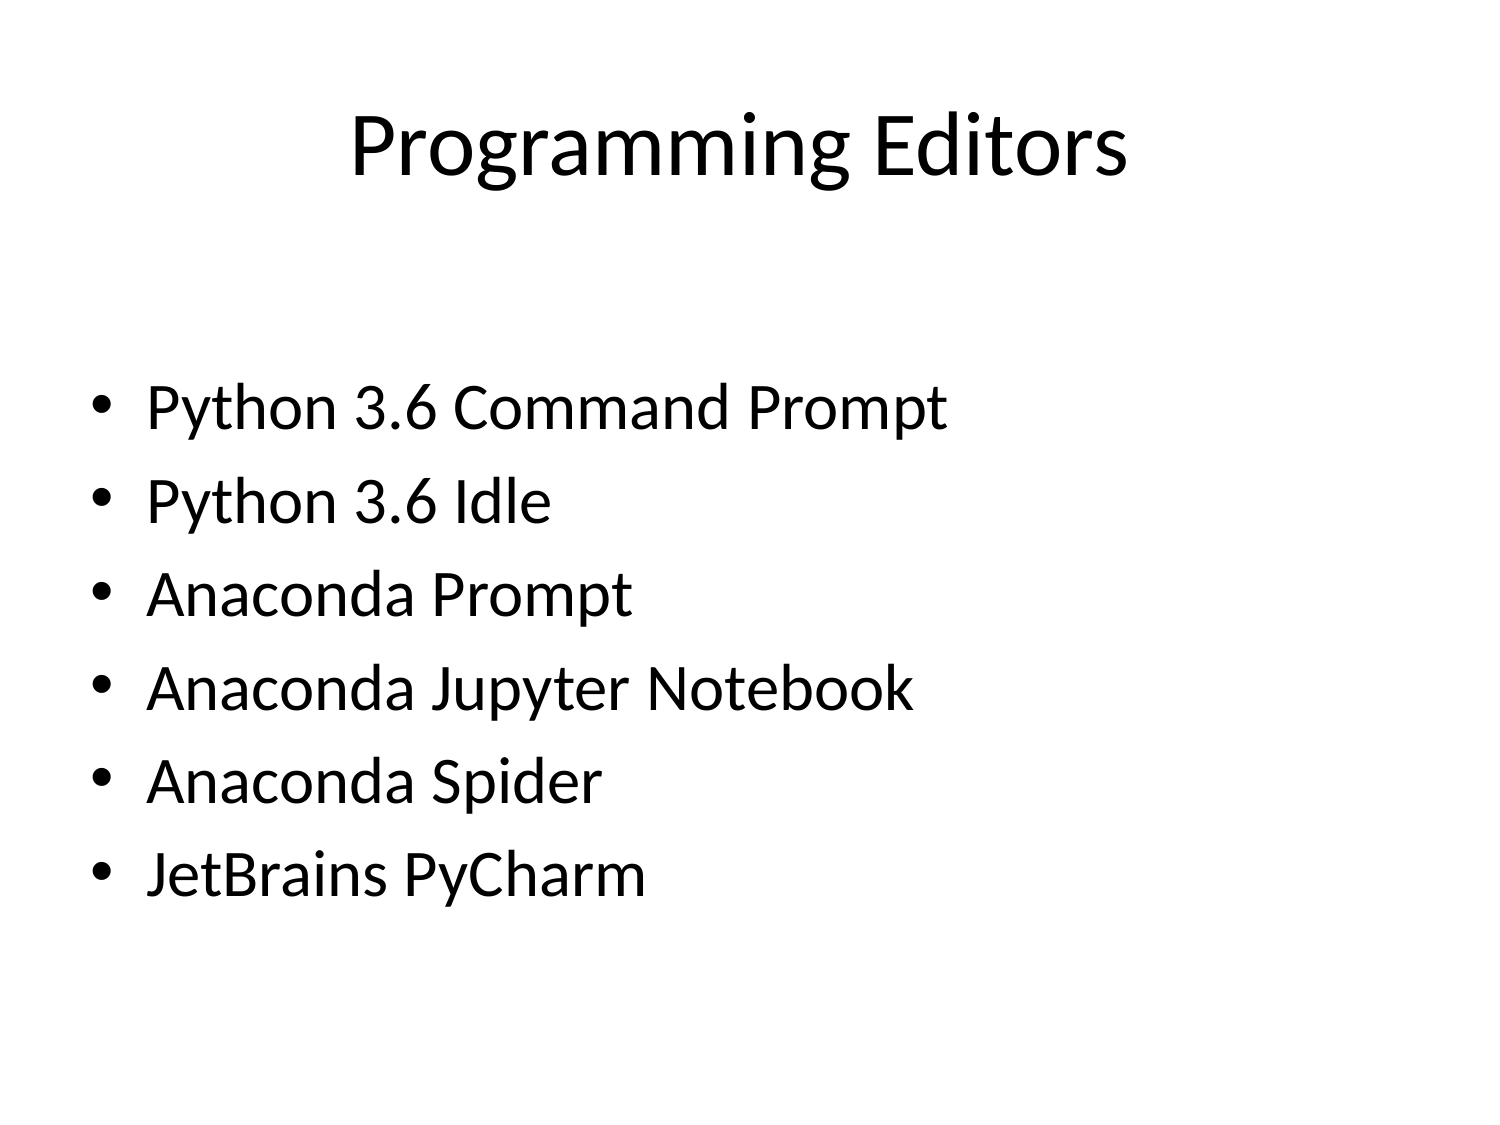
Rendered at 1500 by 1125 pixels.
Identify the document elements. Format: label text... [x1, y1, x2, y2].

title Programming Editors [75, 45, 1425, 233]
list Python 3.6 Command Prompt Python 3.6 Idle Anaconda Prompt Anaconda Jupyter Notebook Anaconda Spider JetBrains PyCharm [75, 262, 1425, 1005]
